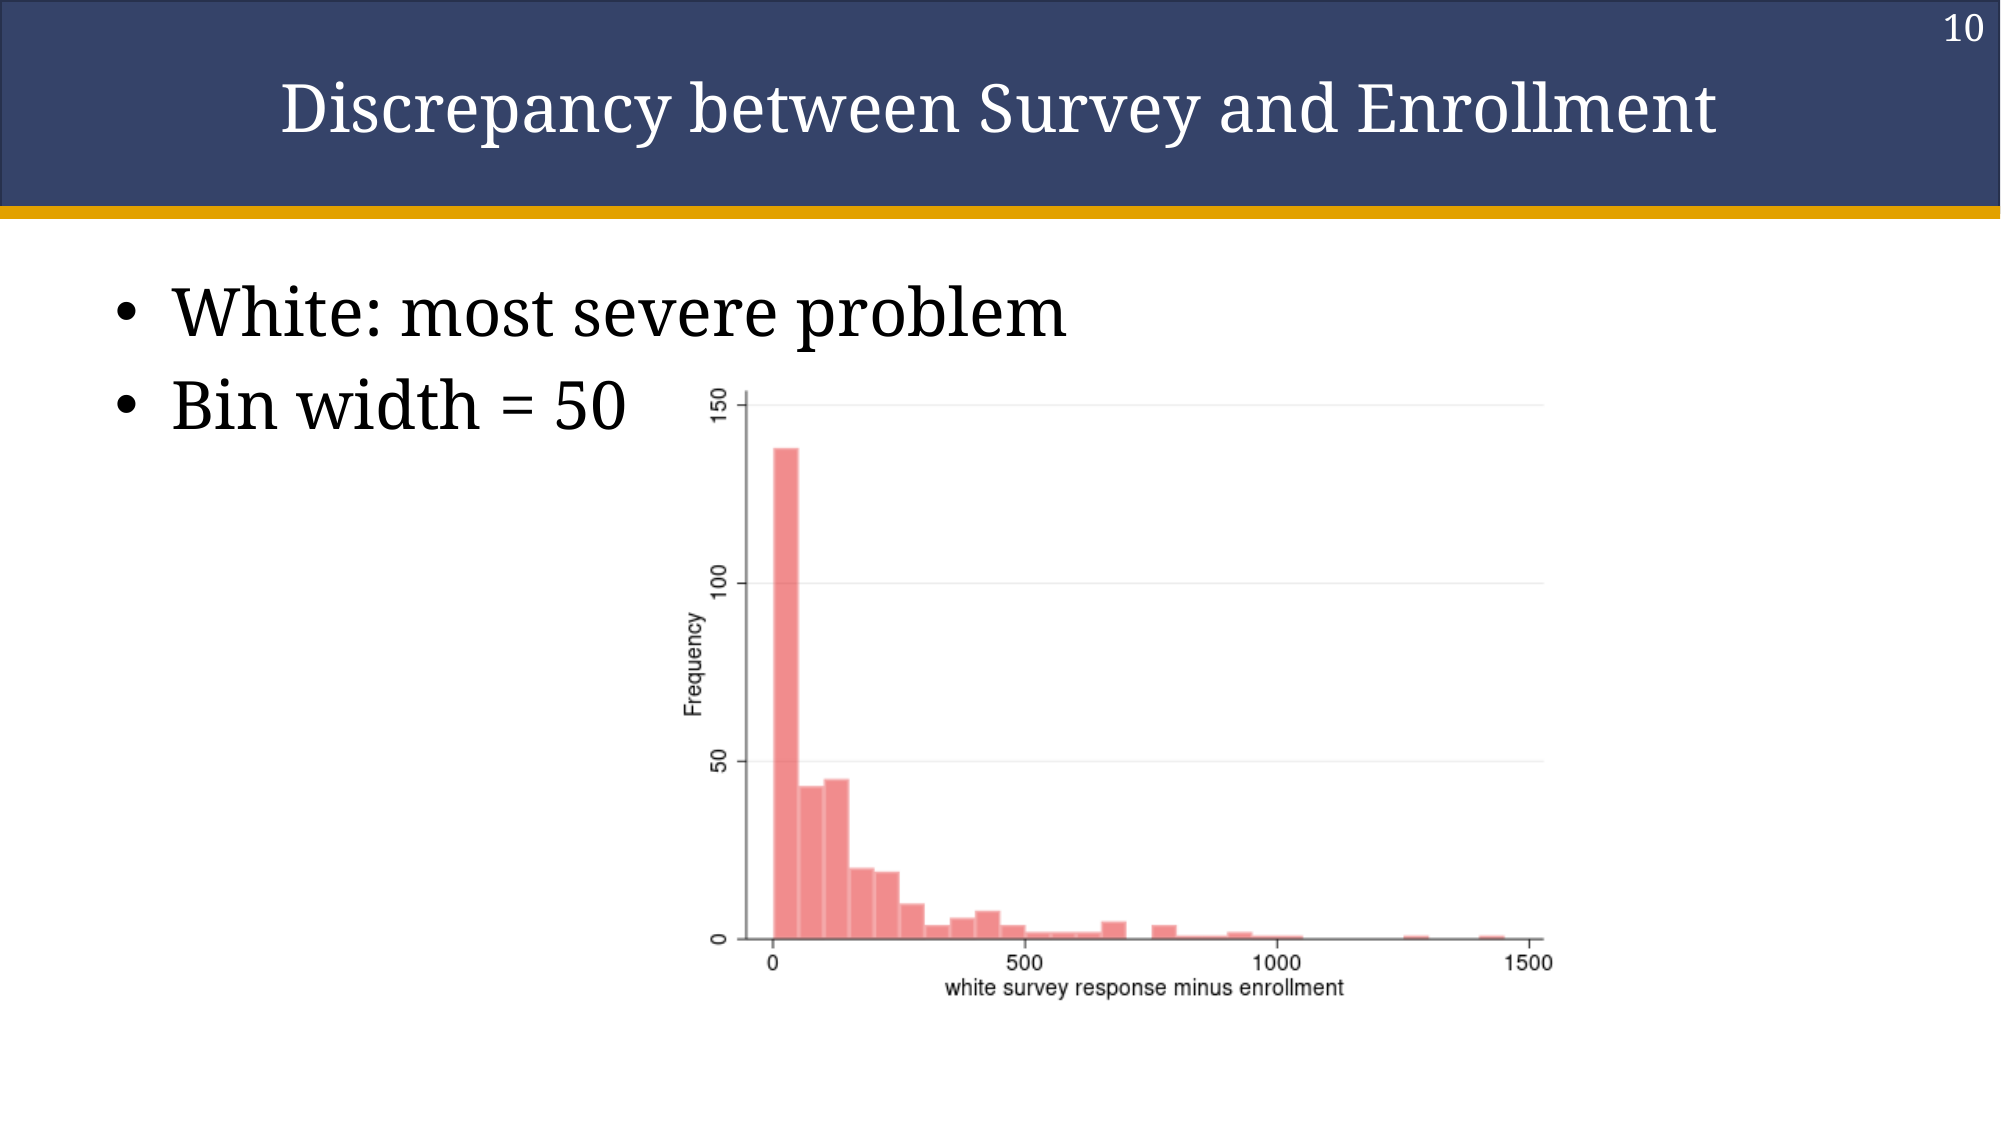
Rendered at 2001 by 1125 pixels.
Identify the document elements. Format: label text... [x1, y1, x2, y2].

title Discrepancy between Survey and Enrollment [99, 12, 1900, 200]
list White: most severe problem Bin width = 50 [99, 262, 1900, 1005]
slide_number 10 [1533, 0, 2000, 60]
picture [656, 367, 1568, 1031]
